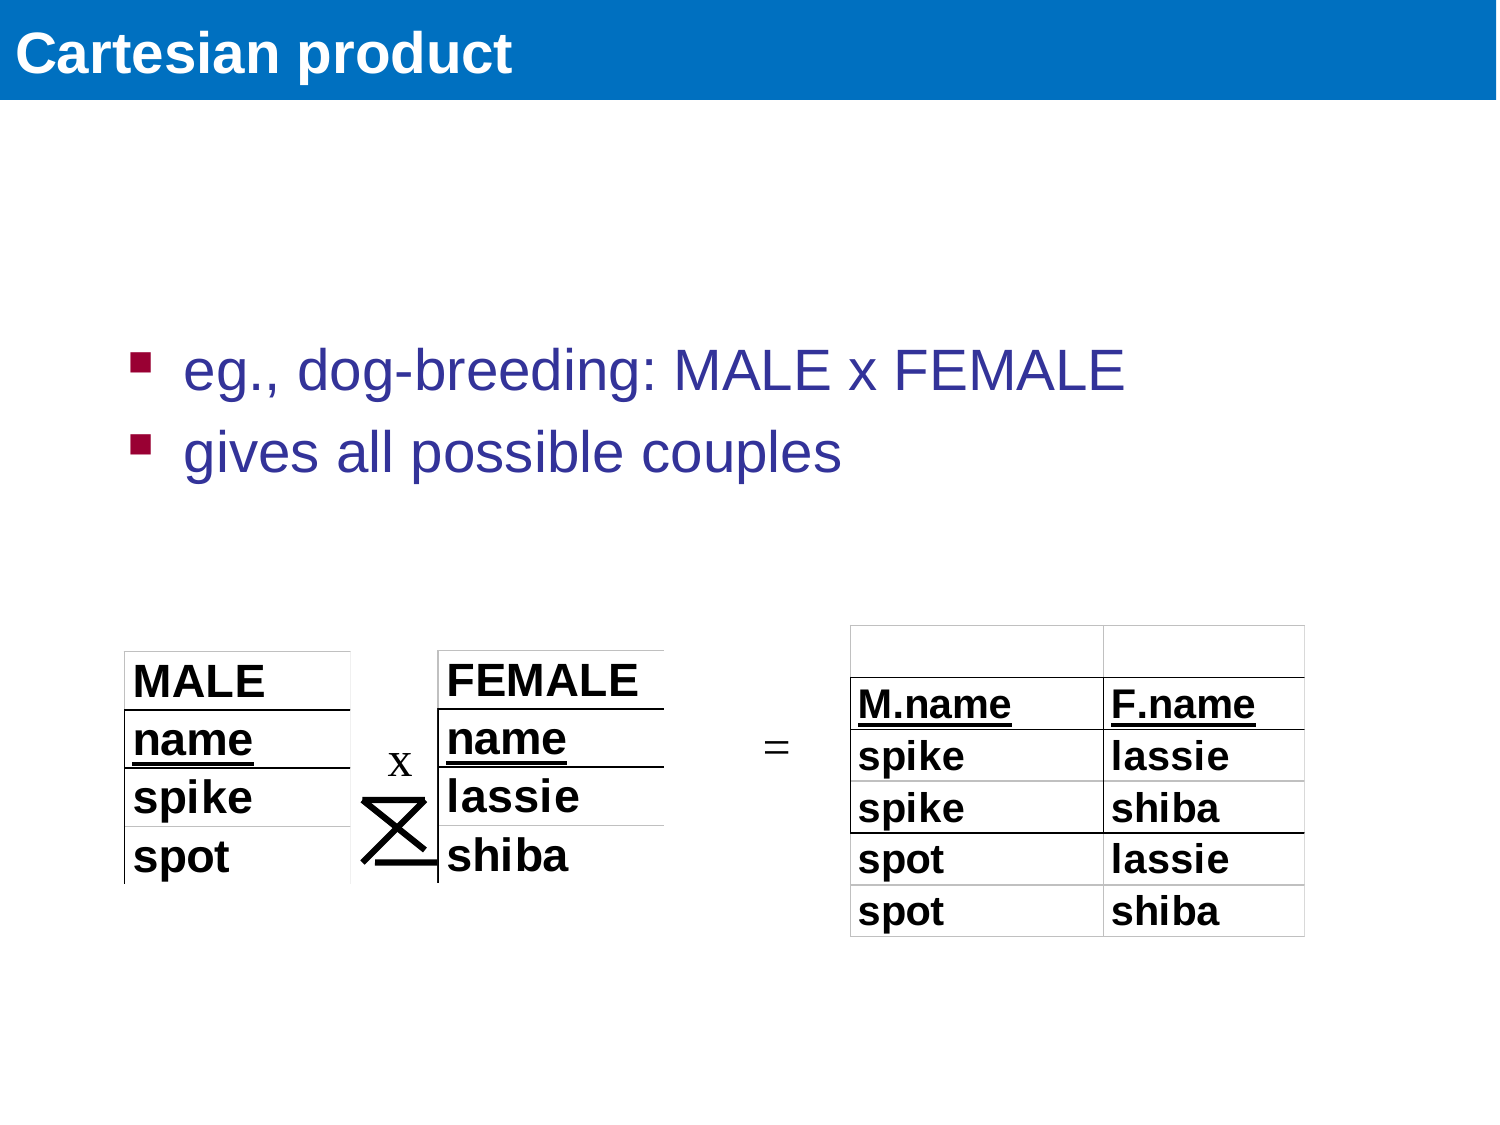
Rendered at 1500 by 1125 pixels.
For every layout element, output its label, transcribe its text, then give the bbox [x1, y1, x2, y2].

list eg., dog-breeding: MALE x FEMALE gives all possible couples [112, 324, 1400, 550]
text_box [437, 649, 666, 885]
text_box x [372, 719, 428, 794]
title Cartesian product [0, 0, 1497, 100]
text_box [123, 650, 352, 886]
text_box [849, 624, 1306, 938]
text_box = [747, 706, 806, 782]
